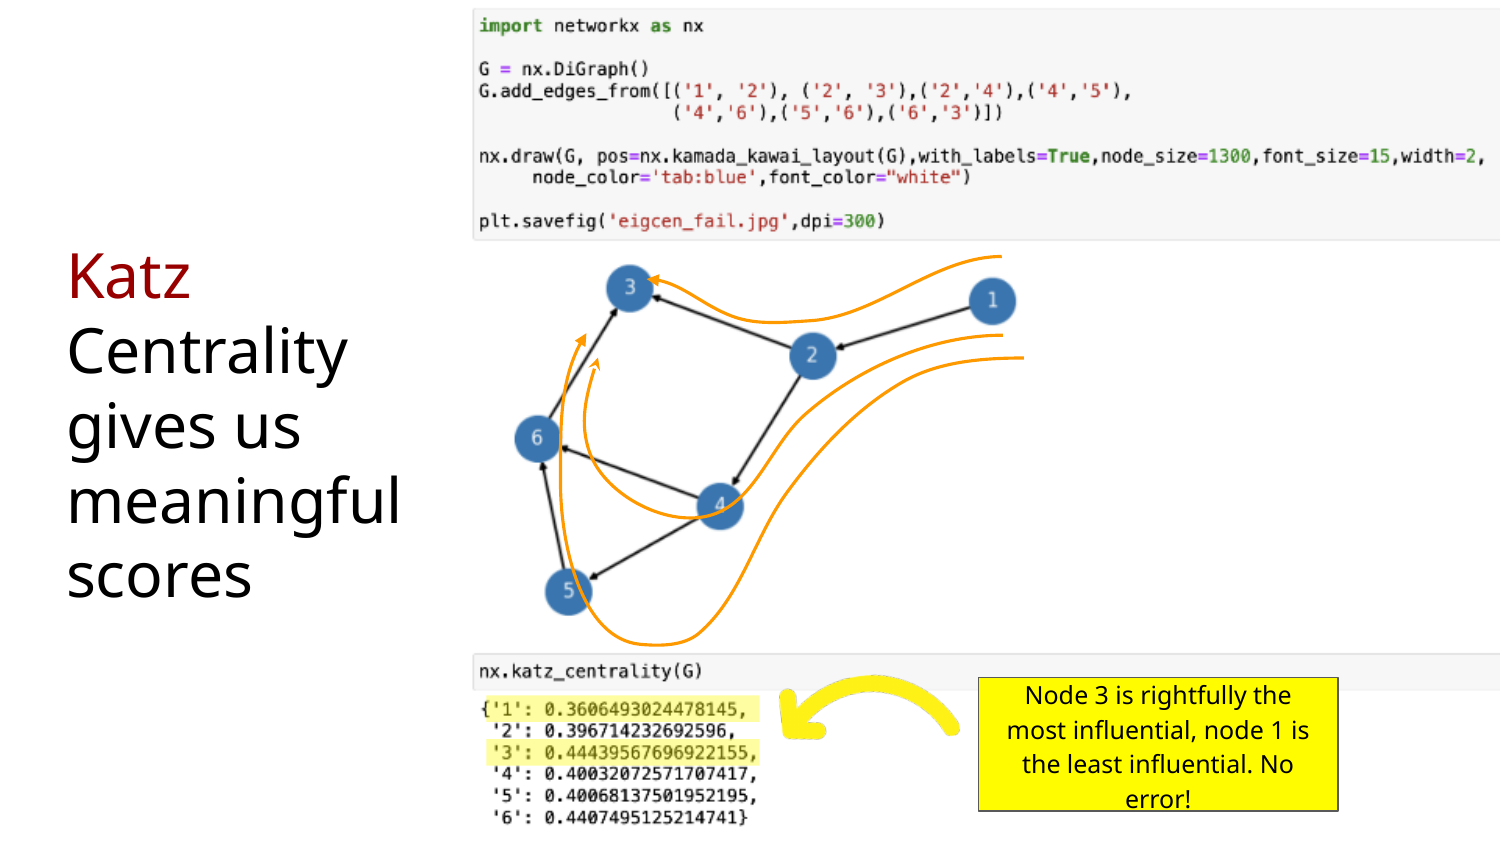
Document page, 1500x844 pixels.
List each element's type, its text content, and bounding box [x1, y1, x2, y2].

title Katz Centrality gives us meaningful scores [51, 35, 431, 811]
picture [465, 0, 1500, 844]
